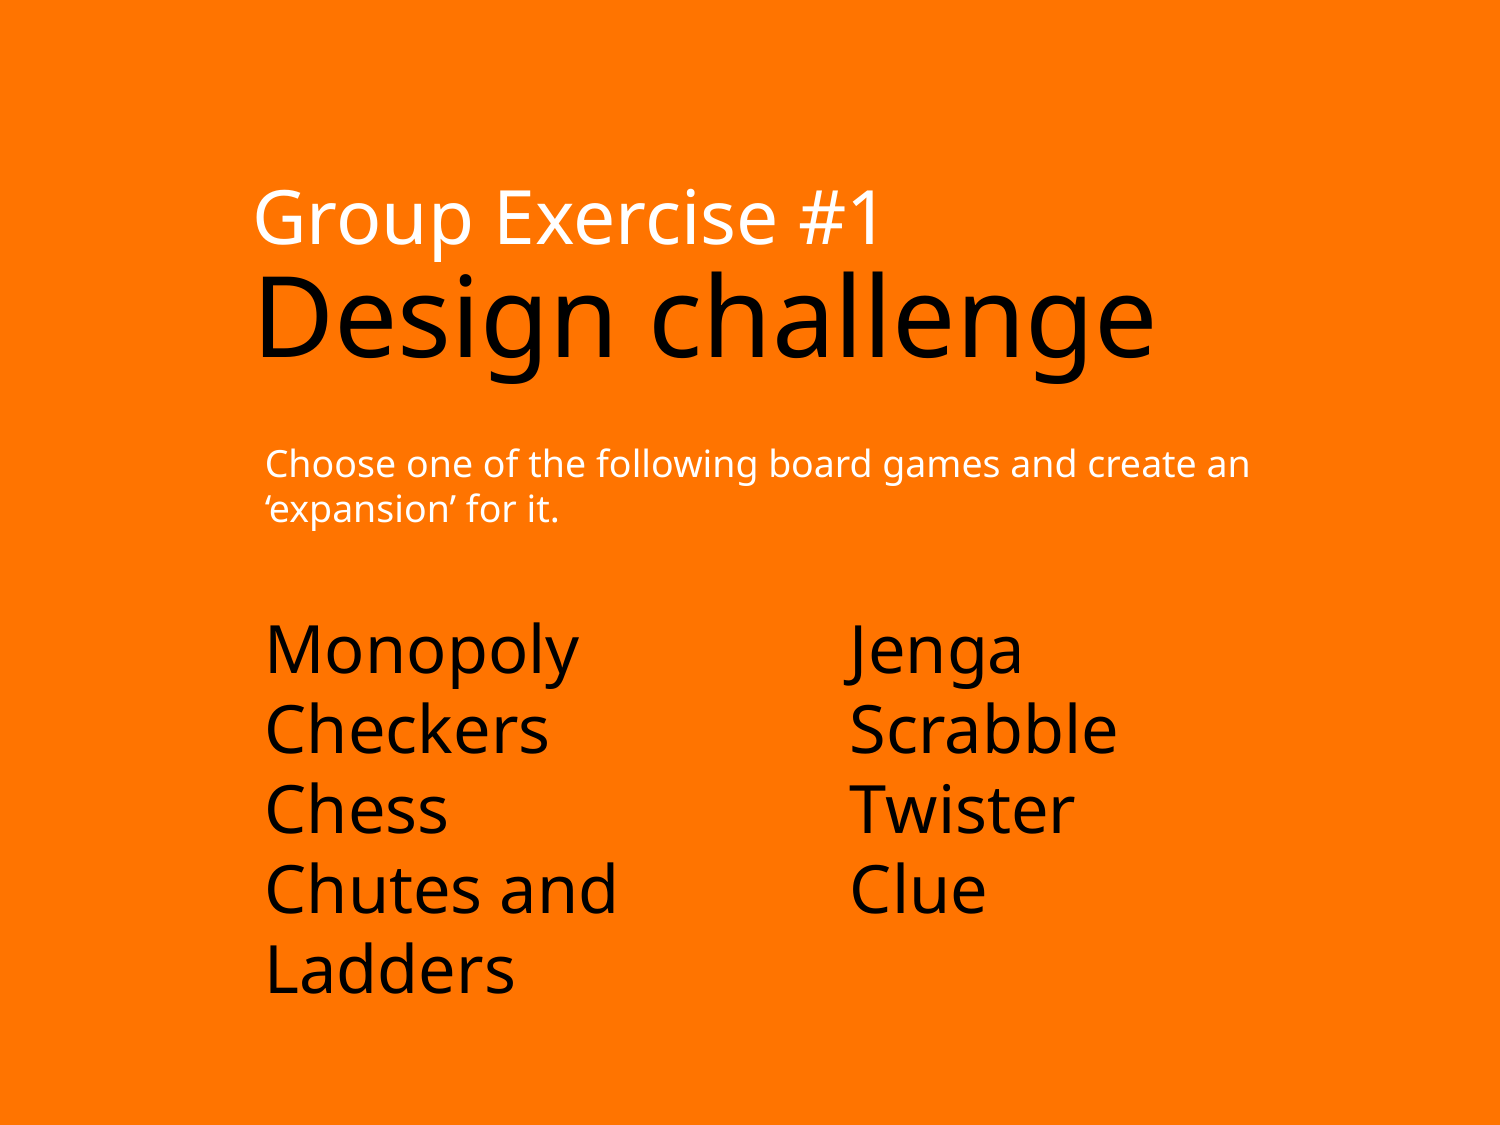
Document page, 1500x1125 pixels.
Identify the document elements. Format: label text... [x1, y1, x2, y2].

text_box Group Exercise #1 [237, 162, 1225, 237]
text_box Choose one of the following board games and create an ‘expansion’ for it. [249, 432, 1325, 537]
text_box Monopoly Checkers Chess Chutes and Ladders Jenga Scrabble Twister Clue [249, 599, 1450, 1063]
text_box Design challenge [237, 237, 1325, 388]
